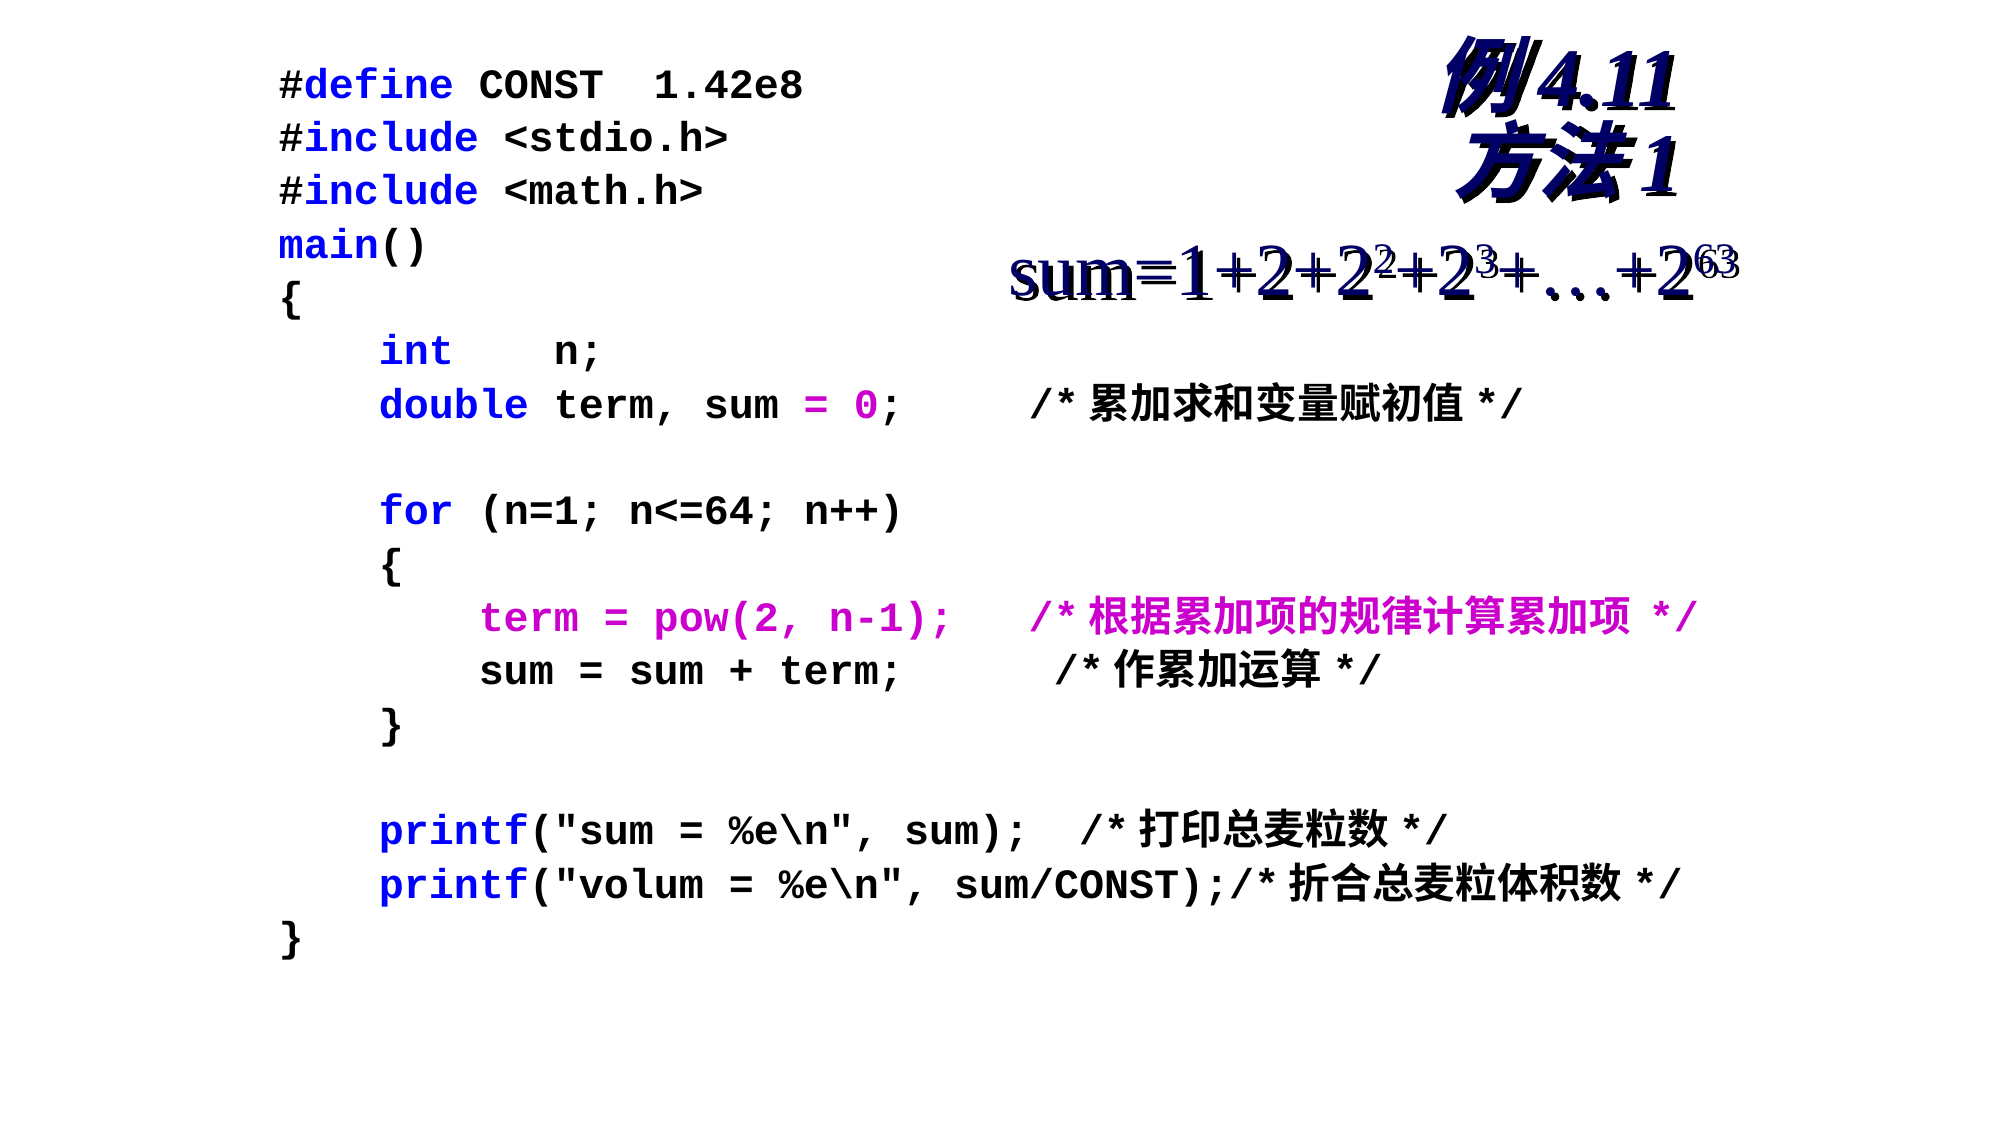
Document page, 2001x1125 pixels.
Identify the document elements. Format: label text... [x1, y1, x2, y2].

title 例4.11方法1 [1413, 54, 1721, 193]
text_box sum=1+2+22+23+…+263 [993, 220, 1752, 321]
list #define CONST 1.42e8 #include <stdio.h> #include <math.h> main() { int n; double term, sum = 0; /*累加求和变量赋初值*/ for (n=1; n<=64; n++) { term = pow(2, n-1); /*根据累加项的规律计算累加项 */ sum = sum + term; /*作累加运算*/ } printf("sum = %e\n", sum); /*打印总麦粒数*/ printf("volum = %e\n", sum/CONST);/*折合总麦粒体积数*/ } [263, 54, 1721, 1083]
